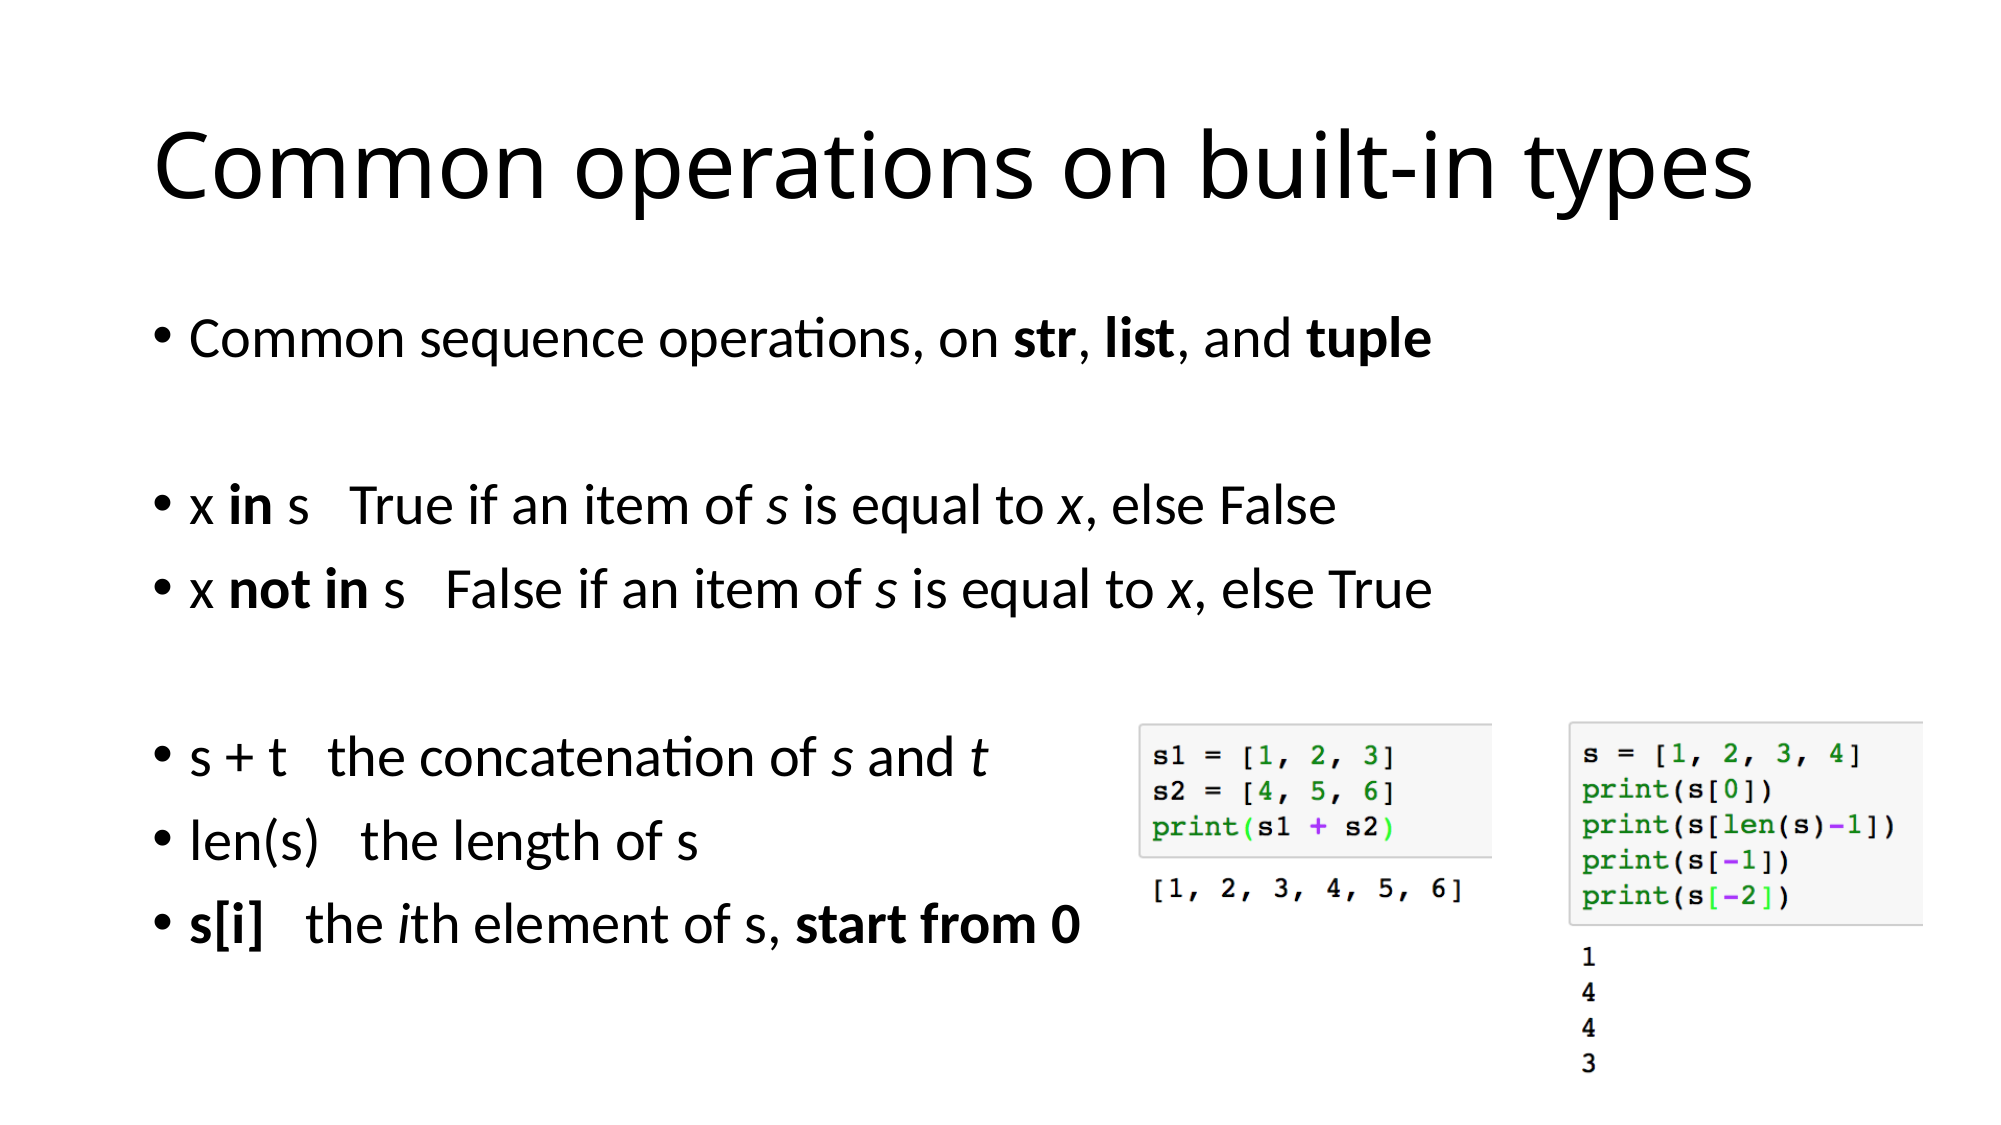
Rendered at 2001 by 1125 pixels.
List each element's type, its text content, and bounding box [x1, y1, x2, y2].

list Common sequence operations, on str, list, and tuple x in s True if an item of s is equal to x, else False x not in s False if an item of s is equal to x, else True s + t the concatenation of s and t len(s) the length of s s[i] the ith element of s, start from 0 [137, 299, 1863, 1014]
title Common operations on built-in types [137, 59, 1863, 278]
picture [1555, 710, 1923, 1090]
picture [1124, 713, 1492, 918]
